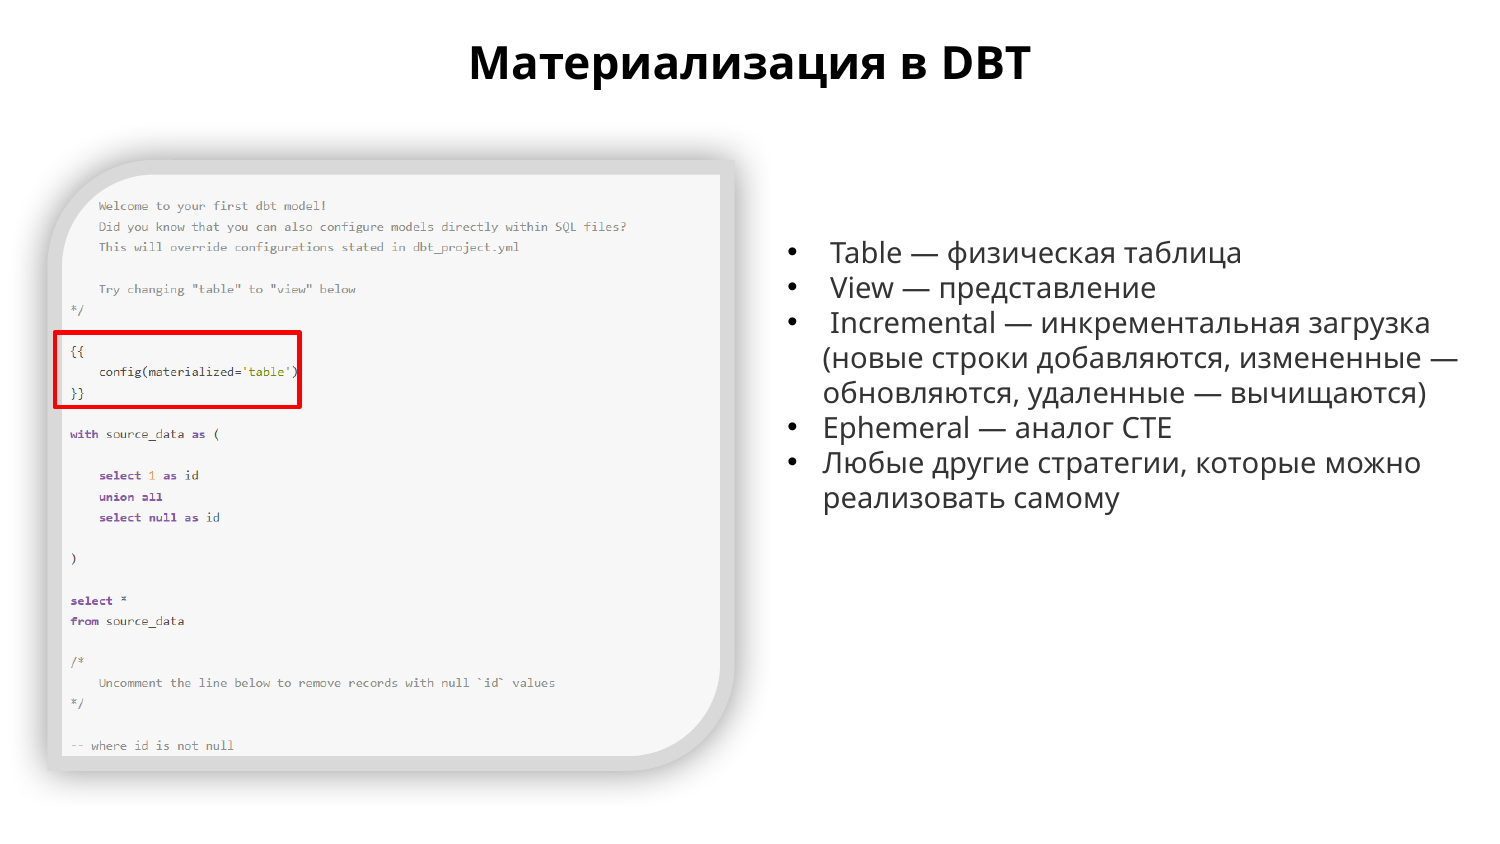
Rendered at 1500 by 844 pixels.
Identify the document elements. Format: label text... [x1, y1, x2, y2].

text_box Table — физическая таблица View — представление Incremental — инкрементальная загрузка (новые строки добавляются, измененные — обновляются, удаленные — вычищаются) Ephemeral — аналог CTE Любые другие стратегии, которые можно реализовать самому [772, 226, 1490, 522]
picture [54, 167, 728, 764]
text_box Материализация в DBT [453, 25, 1047, 96]
